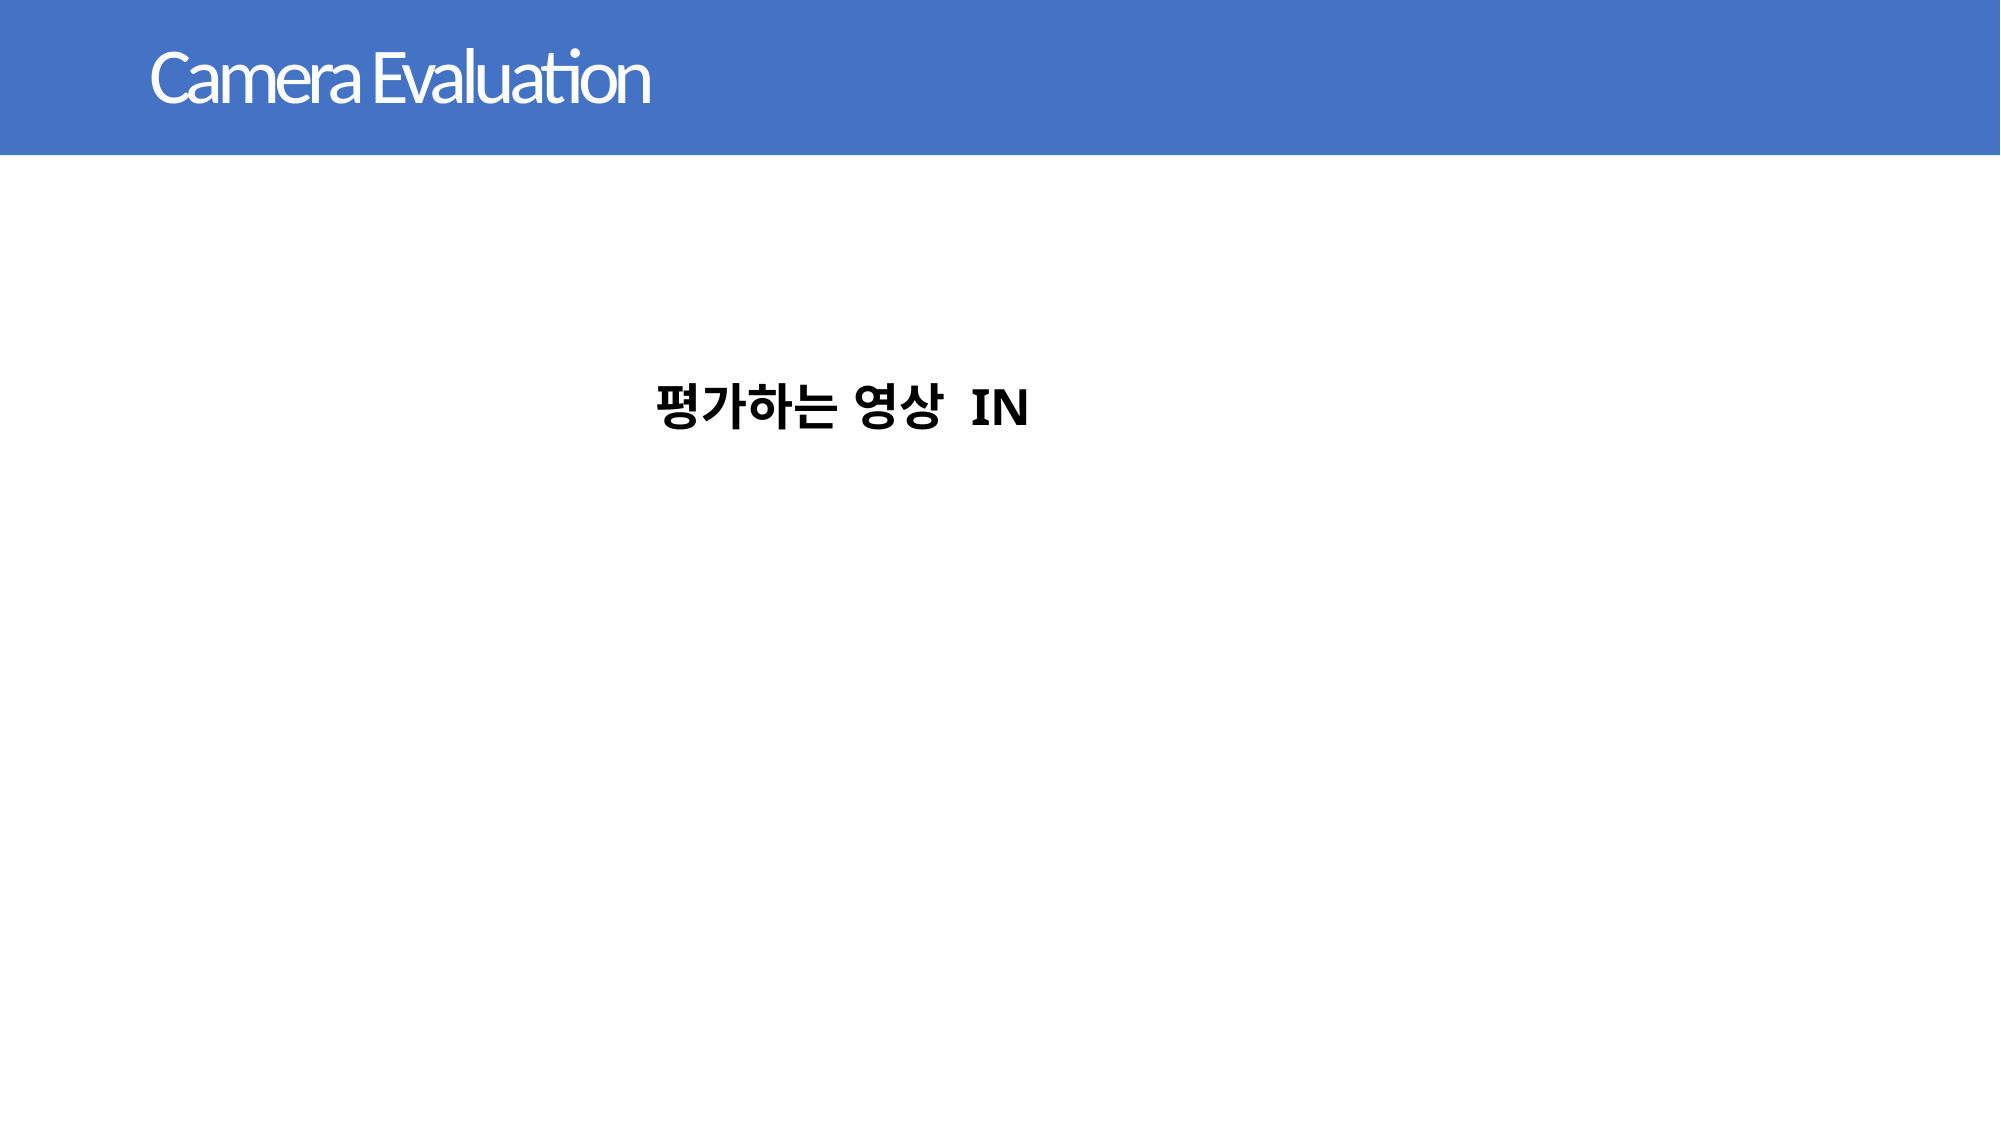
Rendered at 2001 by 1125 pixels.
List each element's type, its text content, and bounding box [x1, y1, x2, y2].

text_box [0, 0, 2000, 156]
text_box 평가하는 영상 IN [640, 367, 1598, 443]
text_box Camera Evaluation [134, 16, 670, 127]
